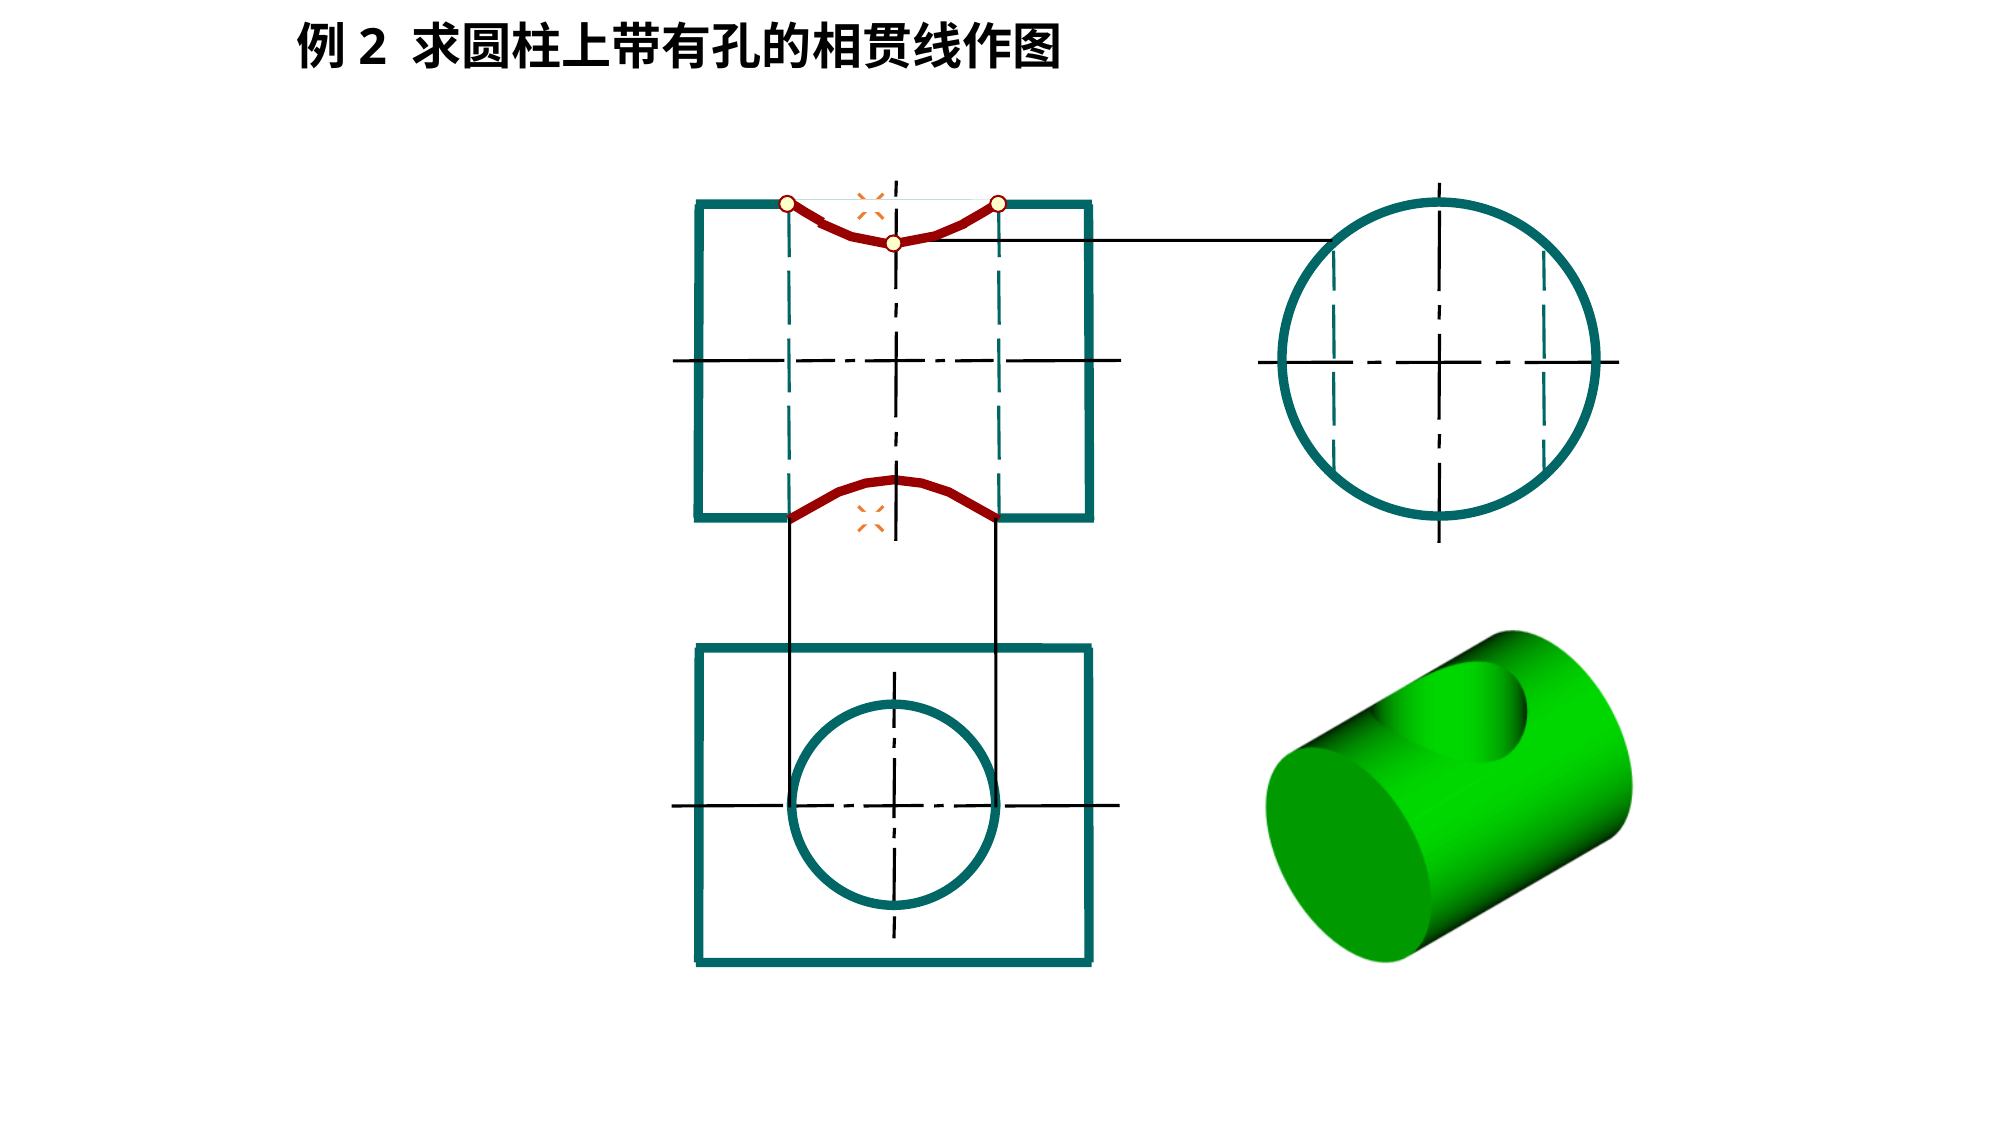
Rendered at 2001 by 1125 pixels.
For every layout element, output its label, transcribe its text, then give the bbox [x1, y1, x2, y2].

text_box [1440, 480, 1540, 517]
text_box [858, 193, 884, 204]
text_box [1338, 480, 1439, 517]
title 例2 求圆柱上带有孔的相贯线作图 [281, 10, 1225, 86]
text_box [791, 808, 996, 906]
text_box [897, 204, 1090, 360]
text_box [1281, 202, 1439, 475]
text_box [990, 195, 1007, 204]
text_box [792, 204, 895, 244]
text_box [779, 195, 796, 204]
text_box [1440, 202, 1597, 475]
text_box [897, 204, 997, 244]
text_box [1440, 250, 1545, 480]
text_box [789, 517, 996, 808]
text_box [897, 361, 1090, 521]
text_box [698, 361, 895, 521]
picture [1257, 624, 1637, 973]
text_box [1333, 250, 1439, 480]
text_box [698, 204, 895, 360]
